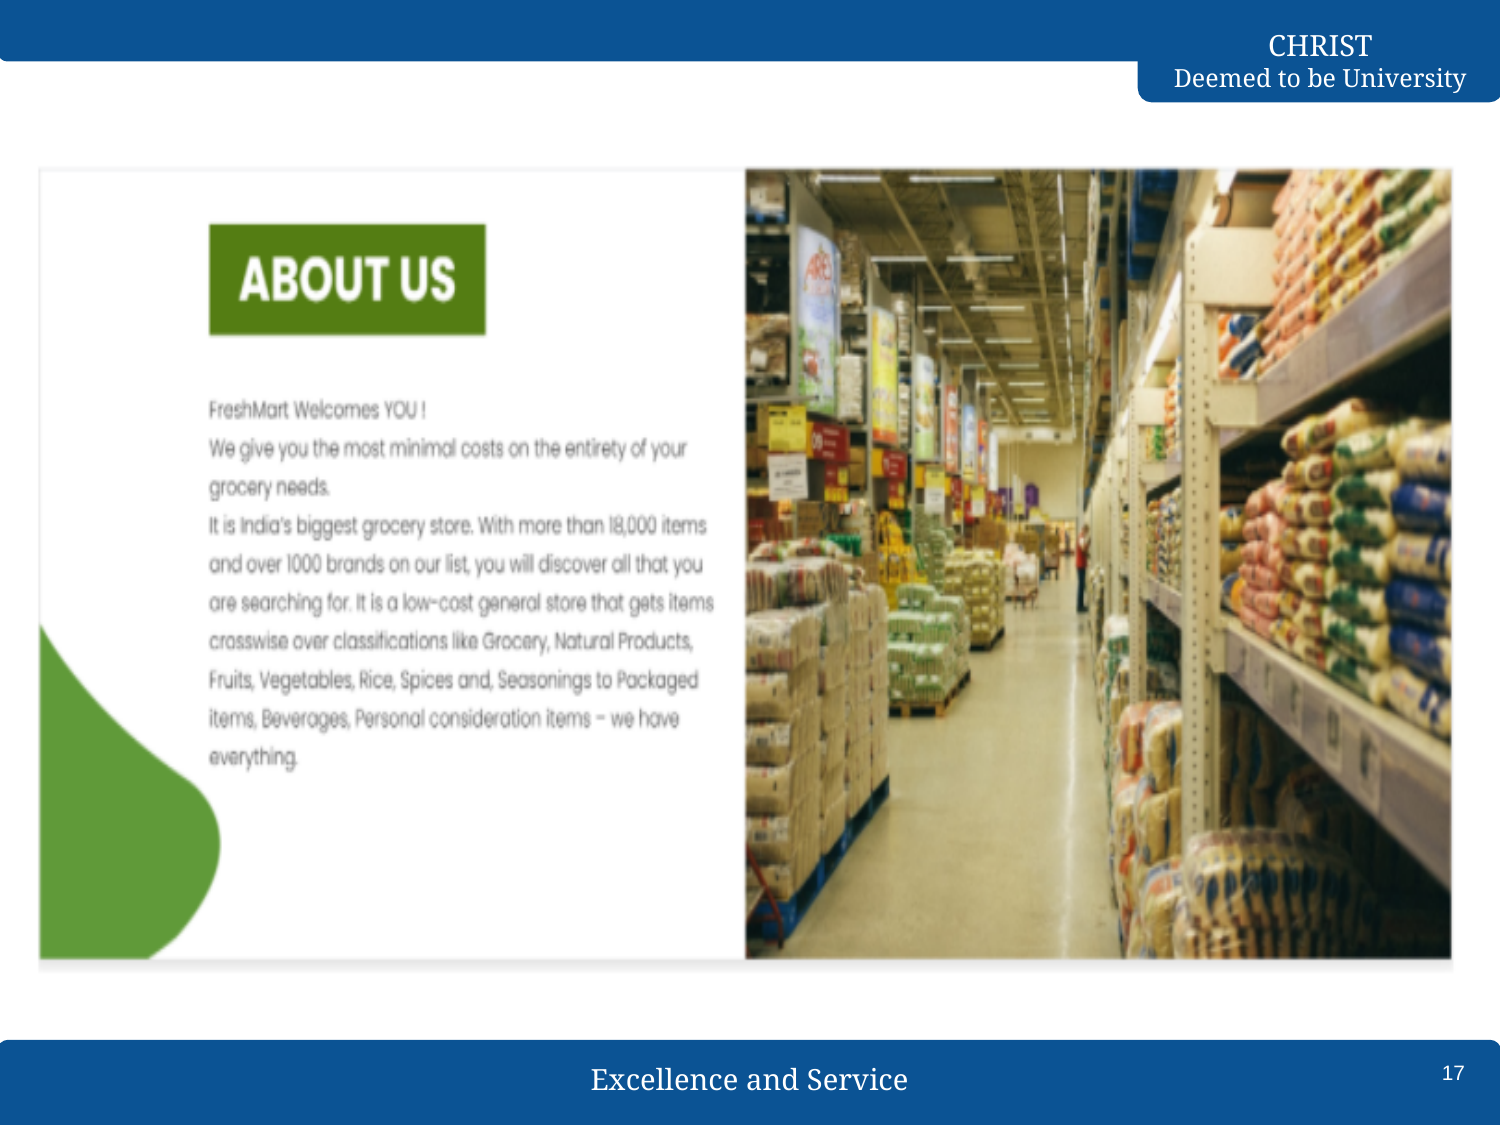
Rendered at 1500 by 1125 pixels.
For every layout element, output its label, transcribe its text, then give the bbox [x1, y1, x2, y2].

text_box 17 [1389, 1028, 1480, 1115]
picture [37, 141, 1463, 984]
